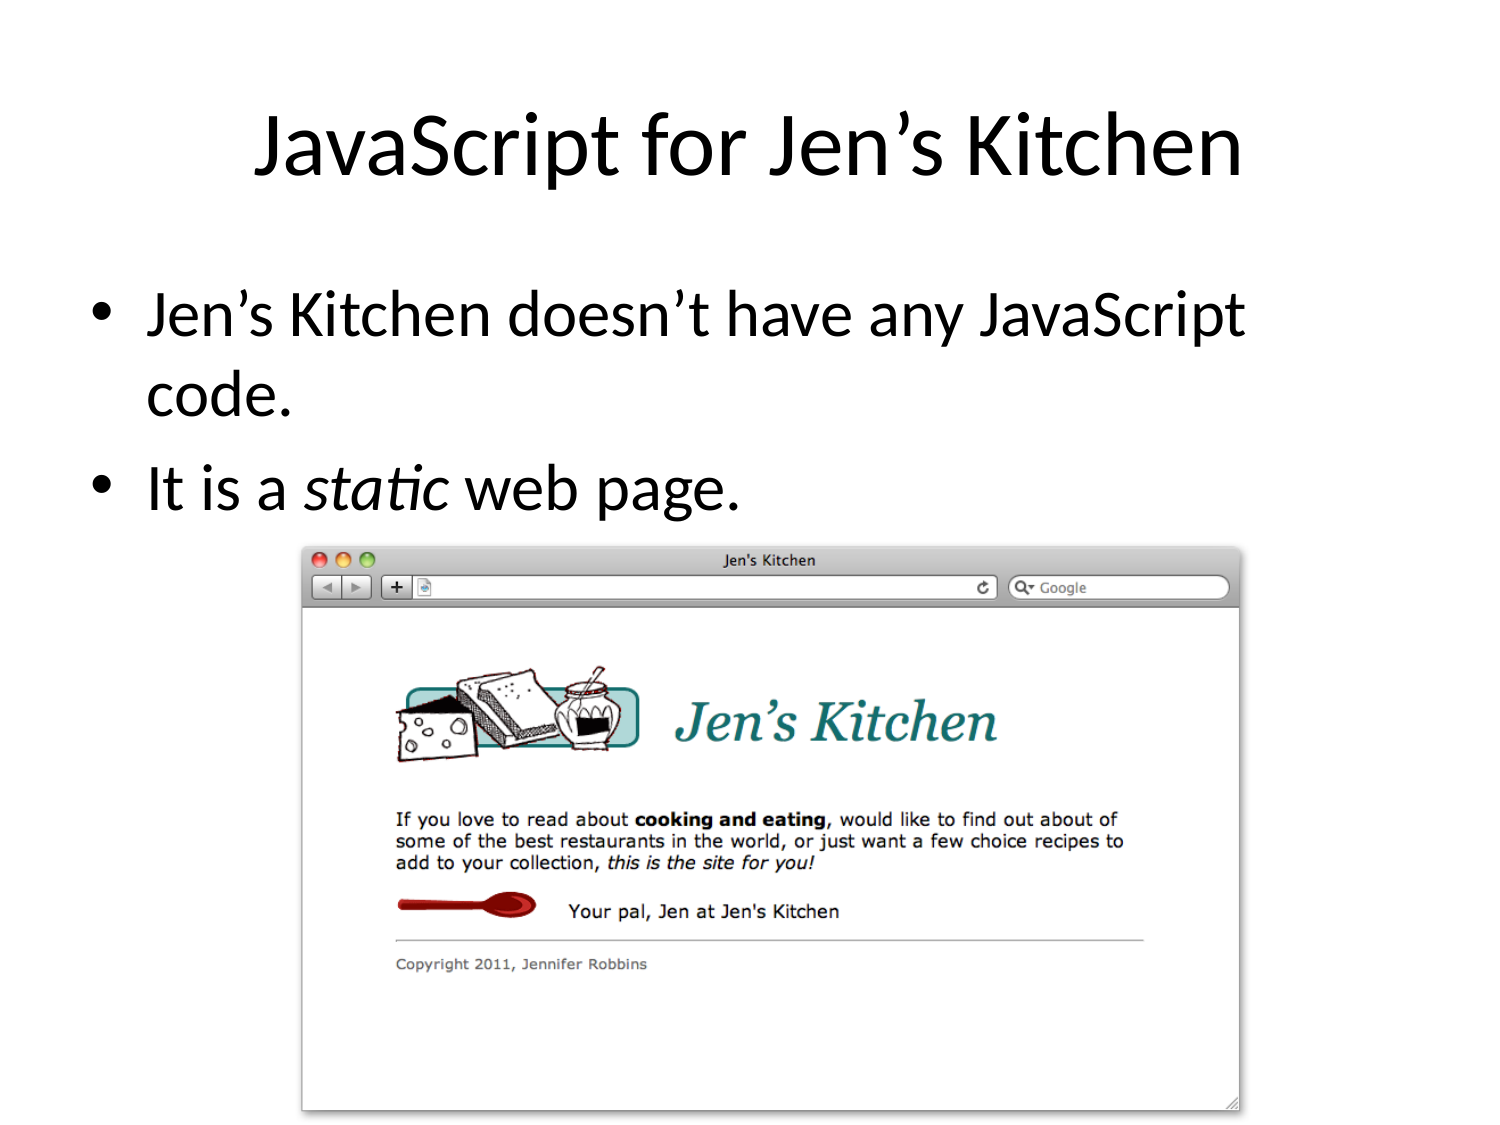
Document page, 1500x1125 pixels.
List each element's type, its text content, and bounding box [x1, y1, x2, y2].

title JavaScript for Jen’s Kitchen [75, 45, 1425, 233]
picture [290, 535, 1255, 1125]
list Jen’s Kitchen doesn’t have any JavaScript code. It is a static web page. [75, 262, 1425, 1005]
